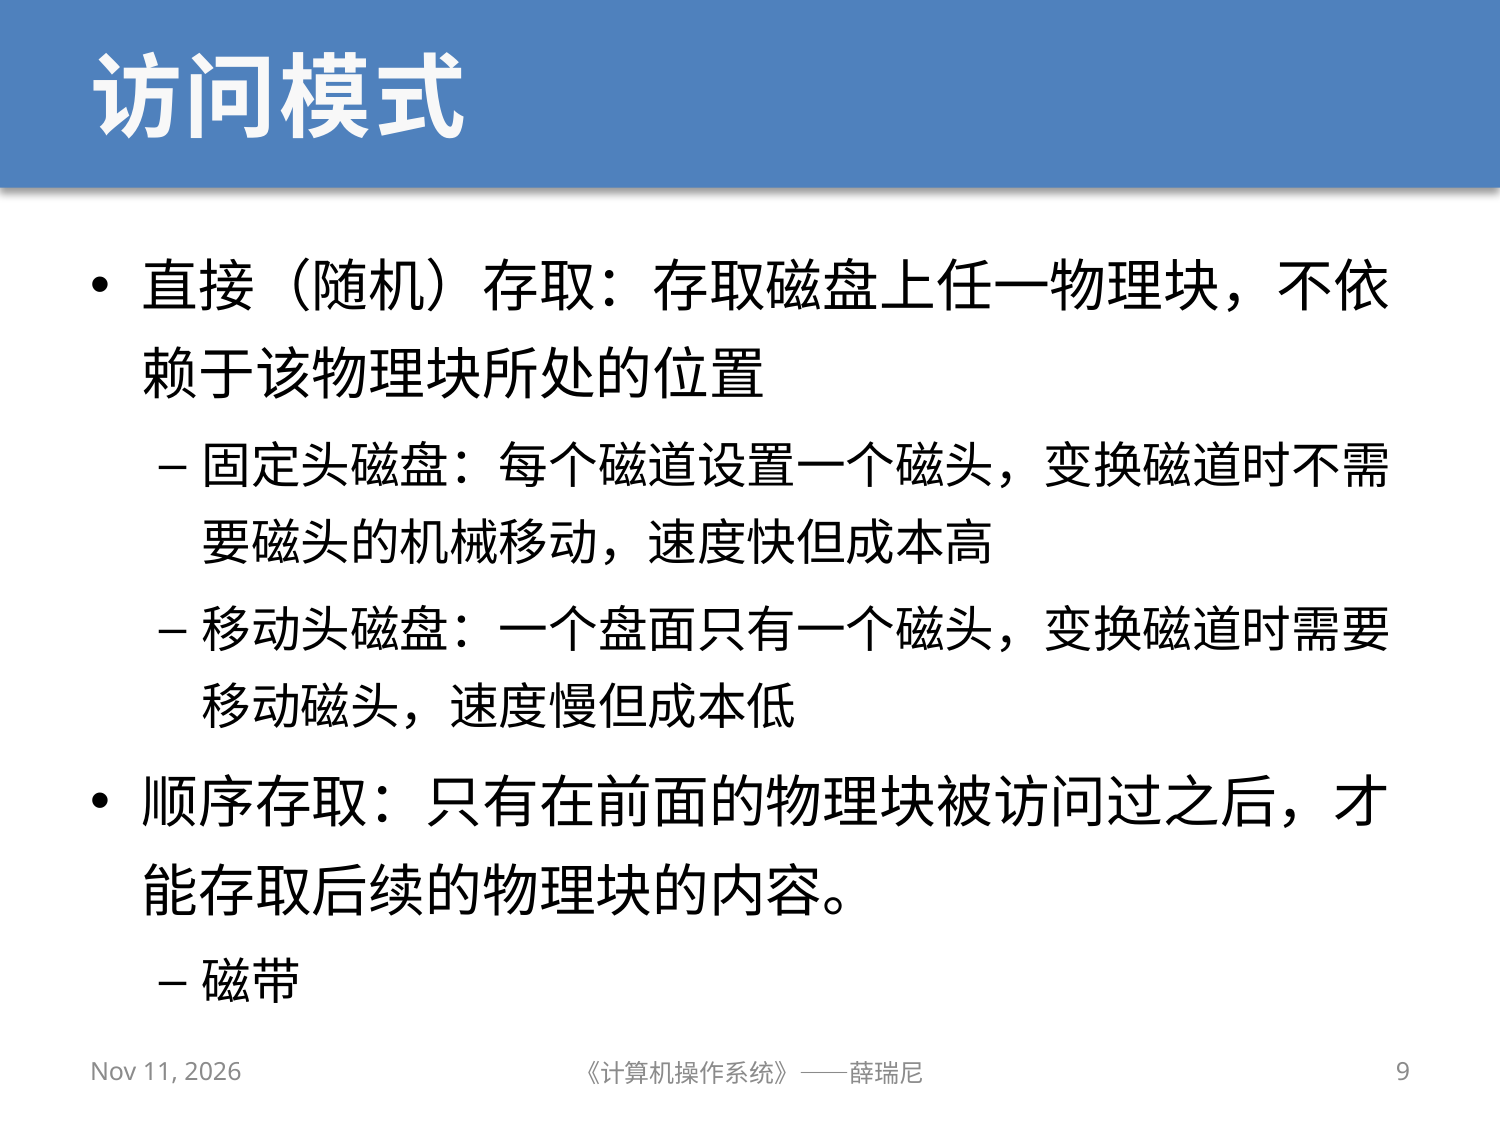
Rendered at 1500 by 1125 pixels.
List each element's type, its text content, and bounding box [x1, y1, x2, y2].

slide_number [75, 1042, 425, 1103]
slide_number 9 [1074, 1042, 1425, 1103]
footer 《计算机操作系统》——薛瑞尼 [512, 1042, 988, 1103]
list 直接（随机）存取：存取磁盘上任一物理块，不依赖于该物理块所处的位置 固定头磁盘：每个磁道设置一个磁头，变换磁道时不需要磁头的机械移动，速度快但成本高 移动头磁盘：一个盘面只有一个磁头，变换磁道时需要移动磁头，速度慢但成本低 顺序存取：只有在前面的物理块被访问过之后，才能存取后续的物理块的内容。 磁带 [75, 221, 1425, 1021]
title 访问模式 [75, 0, 1425, 188]
